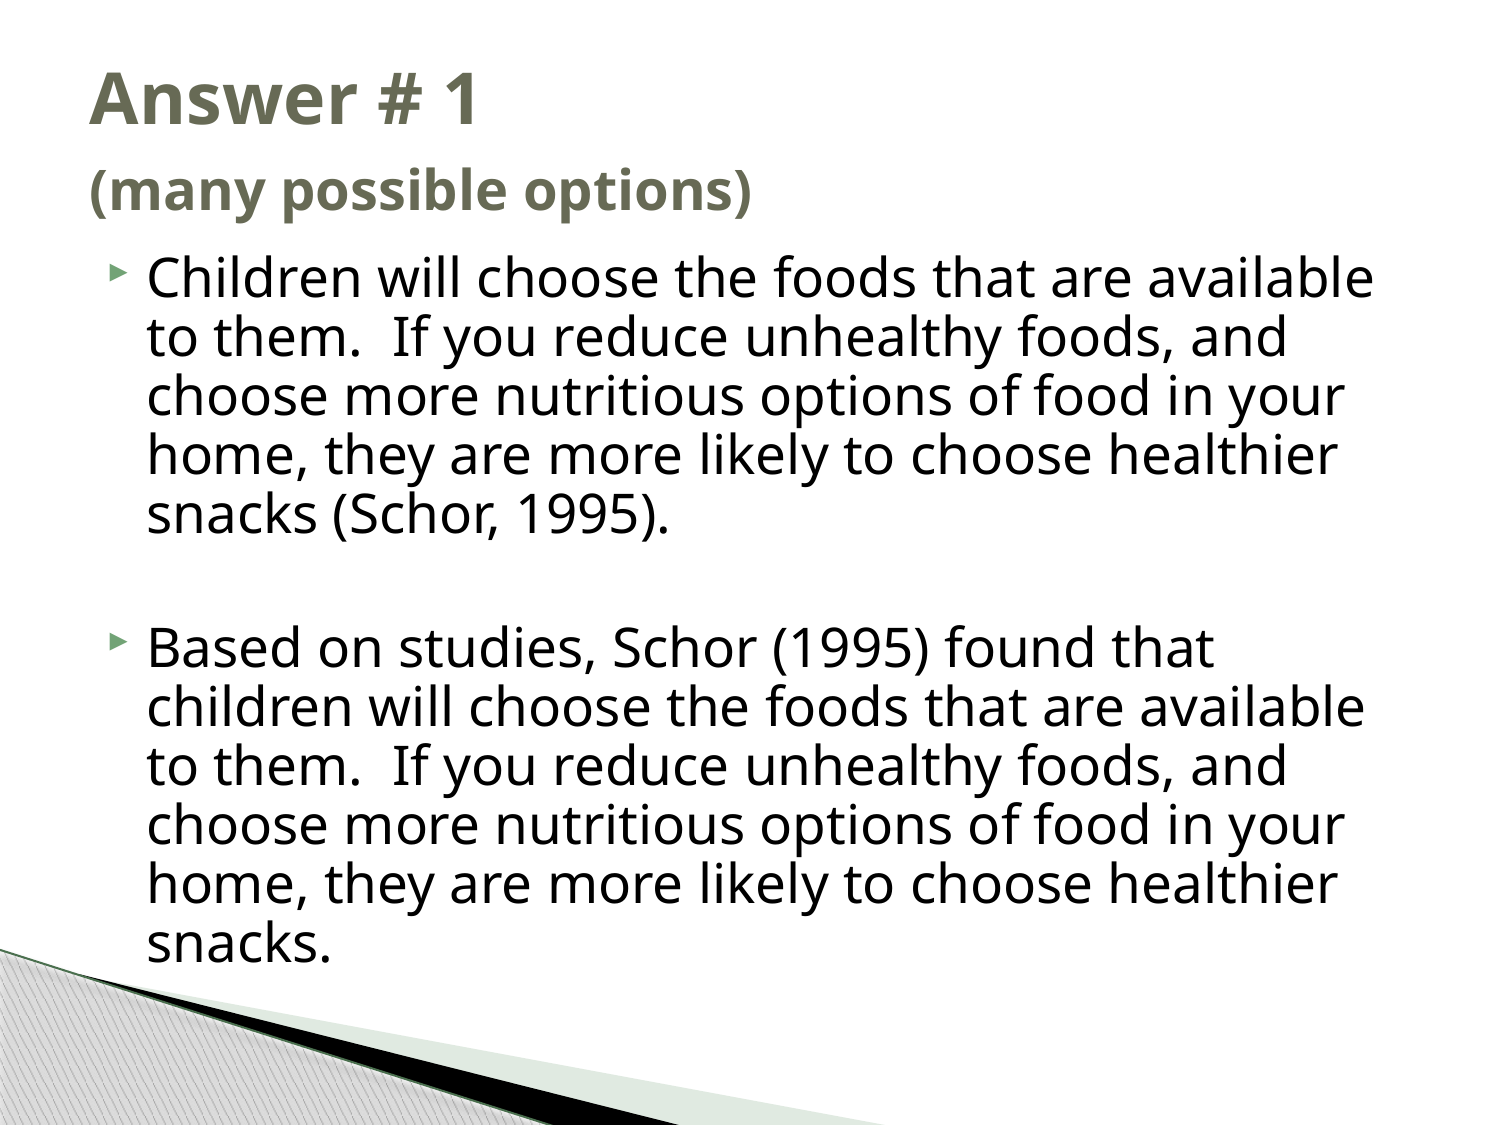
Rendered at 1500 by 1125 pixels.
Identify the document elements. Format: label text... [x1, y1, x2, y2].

list Children will choose the foods that are available to them. If you reduce unhealthy foods, and choose more nutritious options of food in your home, they are more likely to choose healthier snacks (Schor, 1995). Based on studies, Schor (1995) found that children will choose the foods that are available to them. If you reduce unhealthy foods, and choose more nutritious options of food in your home, they are more likely to choose healthier snacks. [75, 243, 1425, 986]
title Answer # 1 (many possible options) [75, 45, 1425, 233]
